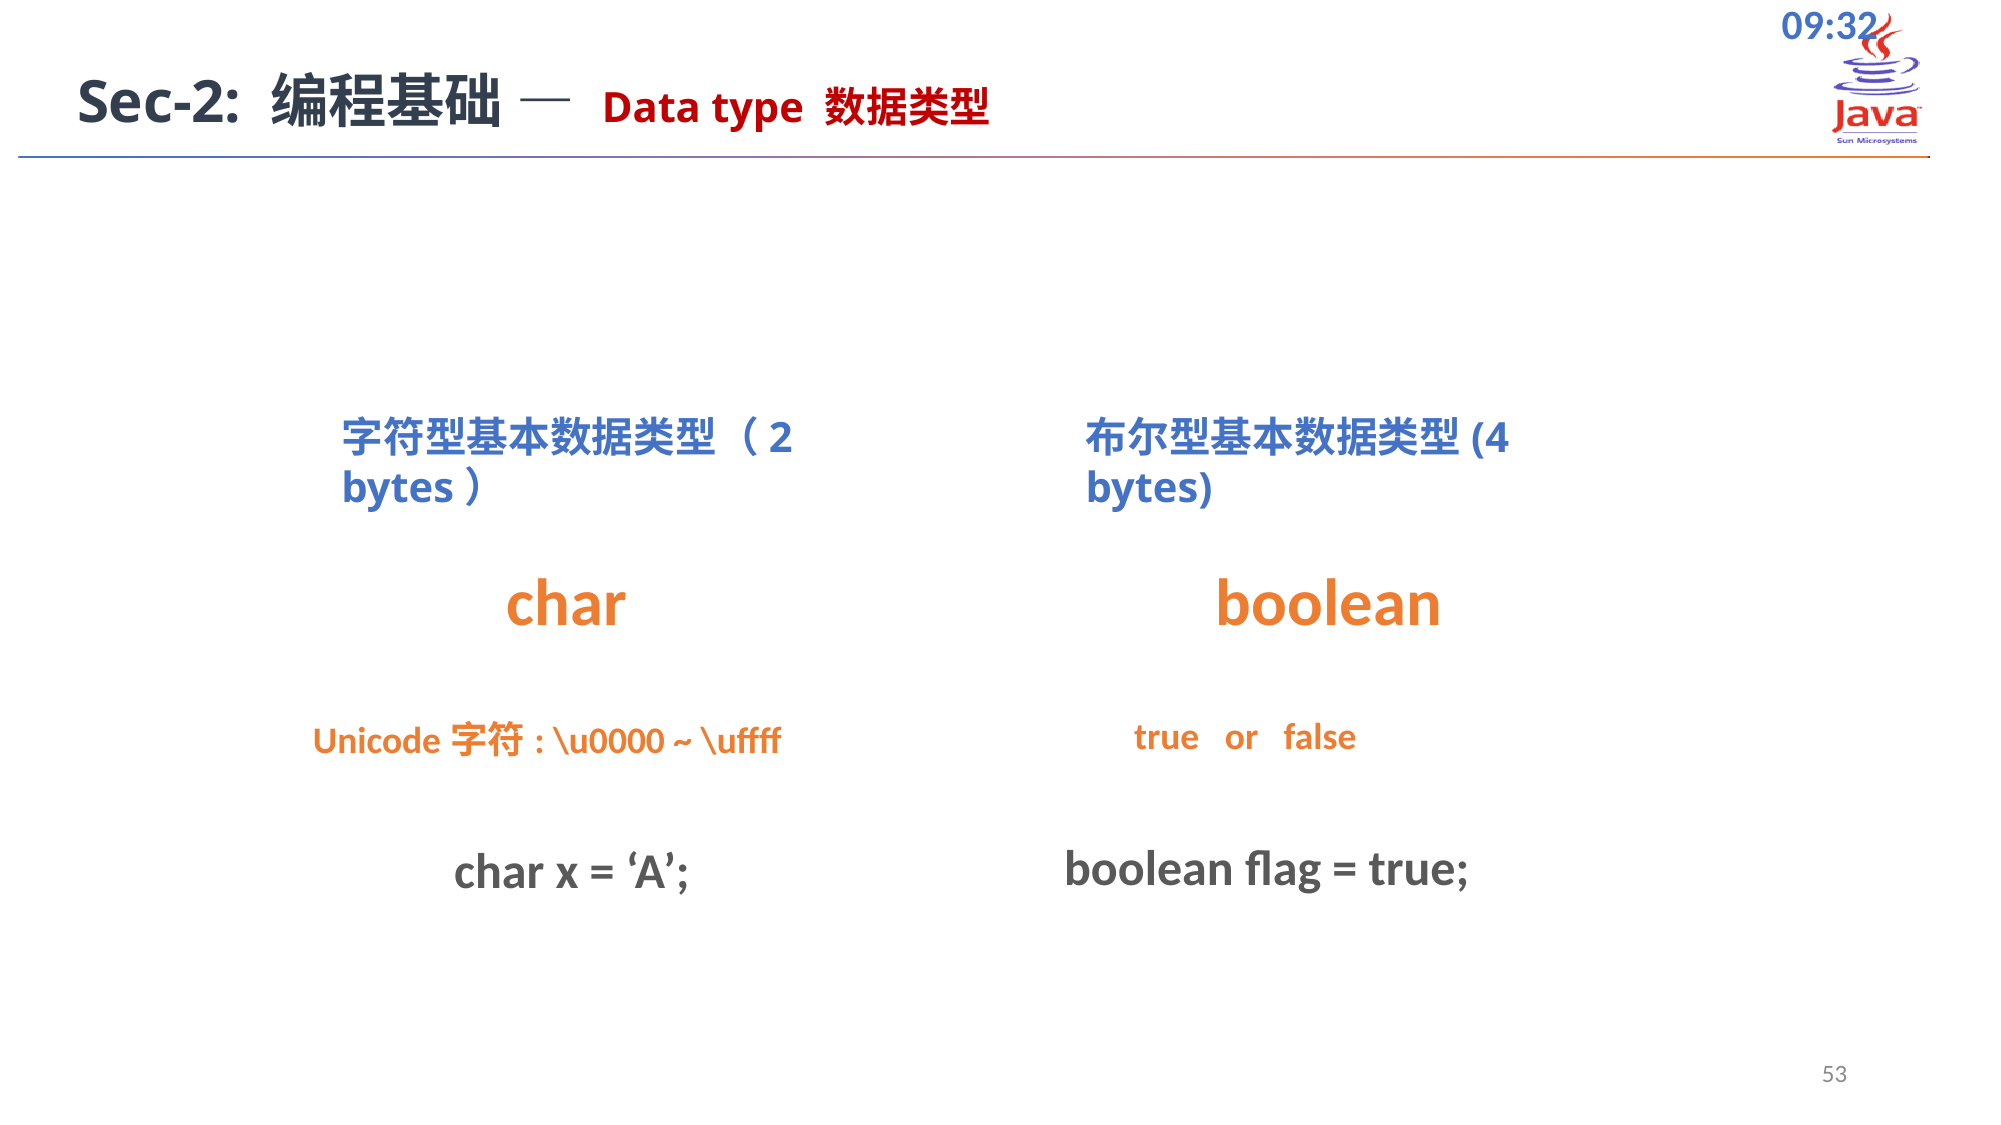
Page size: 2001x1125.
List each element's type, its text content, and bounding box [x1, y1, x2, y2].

text_box 布尔型基本数据类型(4 bytes) [1070, 403, 1654, 519]
text_box true or false [1044, 704, 1564, 765]
text_box Unicode字符: \u0000 ~ \uffff [223, 708, 972, 769]
text_box boolean [1200, 551, 1497, 647]
slide_number 53 [1412, 1042, 1863, 1103]
text_box boolean flag = true; [974, 827, 1660, 903]
picture [1825, 9, 1930, 149]
text_box Sec-2: 编程基础 — Data type 数据类型 [75, 62, 1047, 135]
text_box char x = ‘A’; [364, 831, 800, 906]
text_box 字符型基本数据类型（2 bytes） [326, 403, 953, 519]
text_box char [492, 551, 788, 647]
